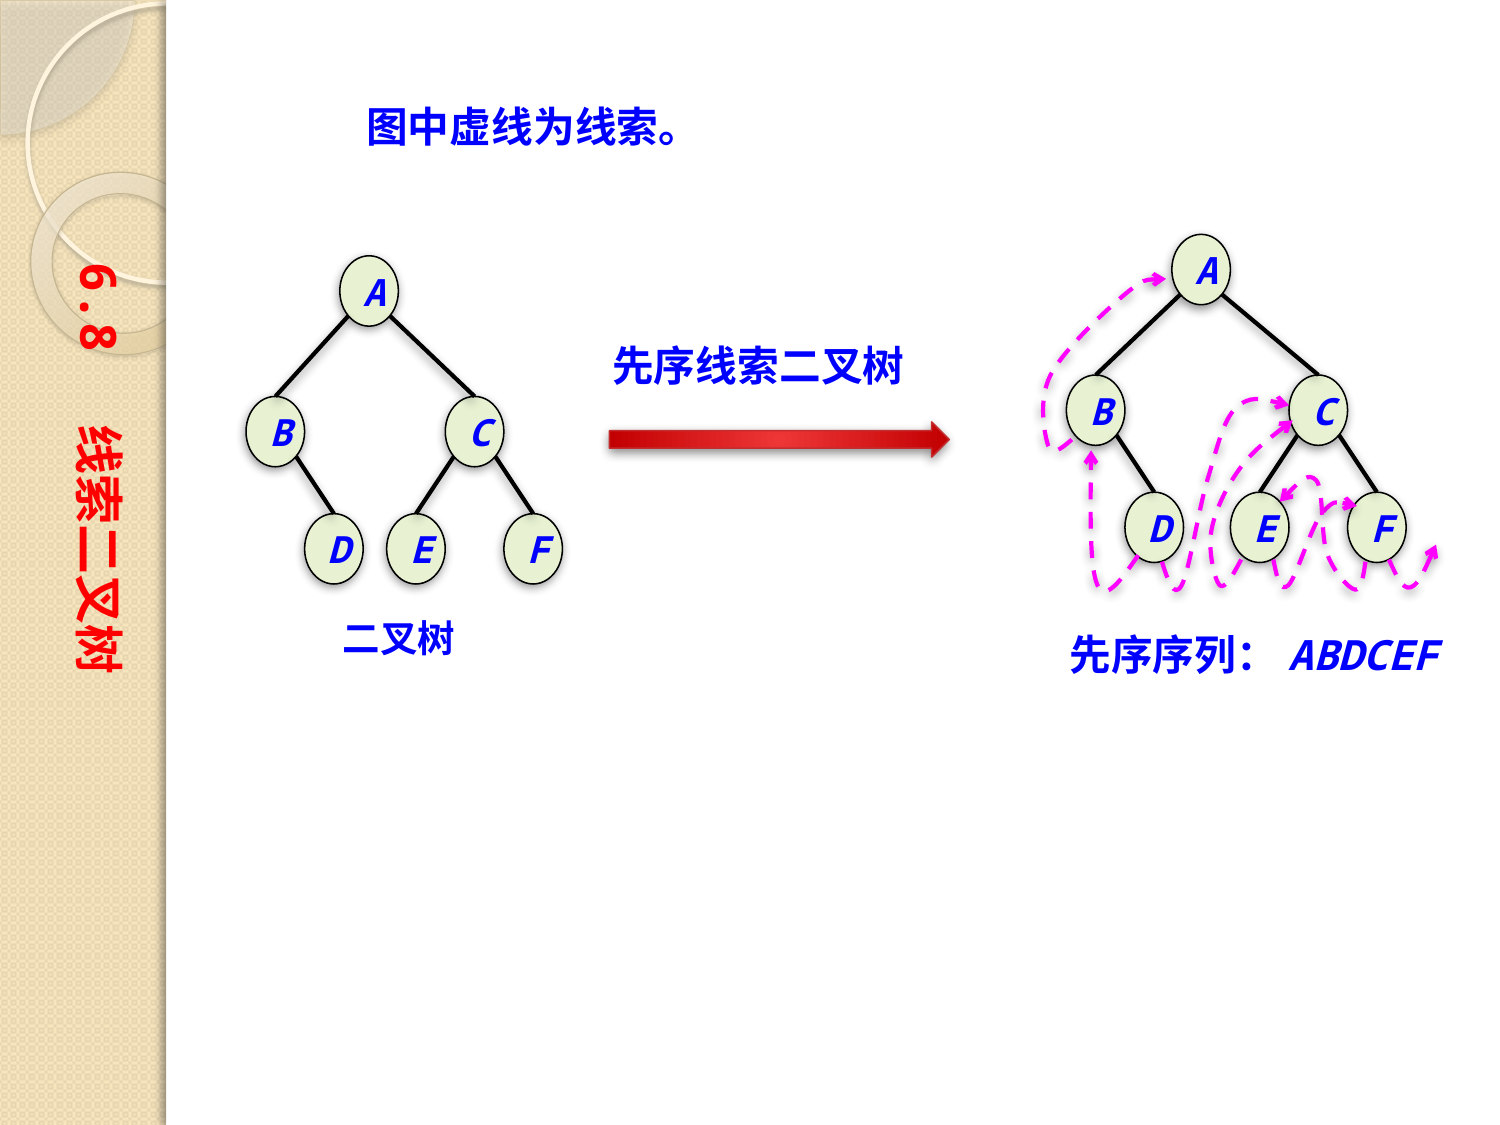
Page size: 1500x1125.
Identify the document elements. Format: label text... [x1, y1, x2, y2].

text_box 二叉树 [328, 607, 504, 668]
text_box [1249, 444, 1308, 483]
text_box [1208, 465, 1266, 589]
text_box 先序序列：ABDCEF [1054, 621, 1465, 686]
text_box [1097, 292, 1179, 378]
text_box F [1346, 492, 1407, 564]
text_box [1266, 420, 1293, 441]
text_box [1159, 395, 1290, 593]
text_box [406, 465, 464, 505]
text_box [1229, 286, 1311, 384]
text_box E [1249, 501, 1290, 564]
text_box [1106, 444, 1165, 483]
text_box [1040, 326, 1102, 452]
text_box C [1289, 374, 1349, 447]
text_box [1387, 544, 1439, 590]
text_box A [1171, 233, 1232, 306]
text_box A [339, 255, 400, 327]
text_box B [1080, 389, 1126, 447]
text_box [1329, 496, 1357, 524]
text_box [391, 313, 473, 399]
text_box F [503, 515, 564, 585]
text_box [608, 421, 950, 458]
text_box [1279, 475, 1368, 592]
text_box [271, 319, 353, 393]
text_box 6.8 线索二叉树 [46, 246, 138, 692]
text_box D [303, 515, 364, 585]
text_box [1329, 444, 1387, 483]
text_box [1083, 450, 1140, 593]
text_box 先序线索二叉树 [597, 332, 926, 398]
text_box C [444, 396, 505, 468]
text_box 图中虚线为线索。 [351, 93, 786, 159]
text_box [286, 465, 344, 505]
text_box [485, 465, 543, 505]
text_box [1271, 534, 1312, 590]
text_box D [1126, 492, 1185, 564]
text_box E [385, 515, 446, 585]
text_box [1128, 272, 1167, 289]
text_box B [245, 397, 306, 468]
